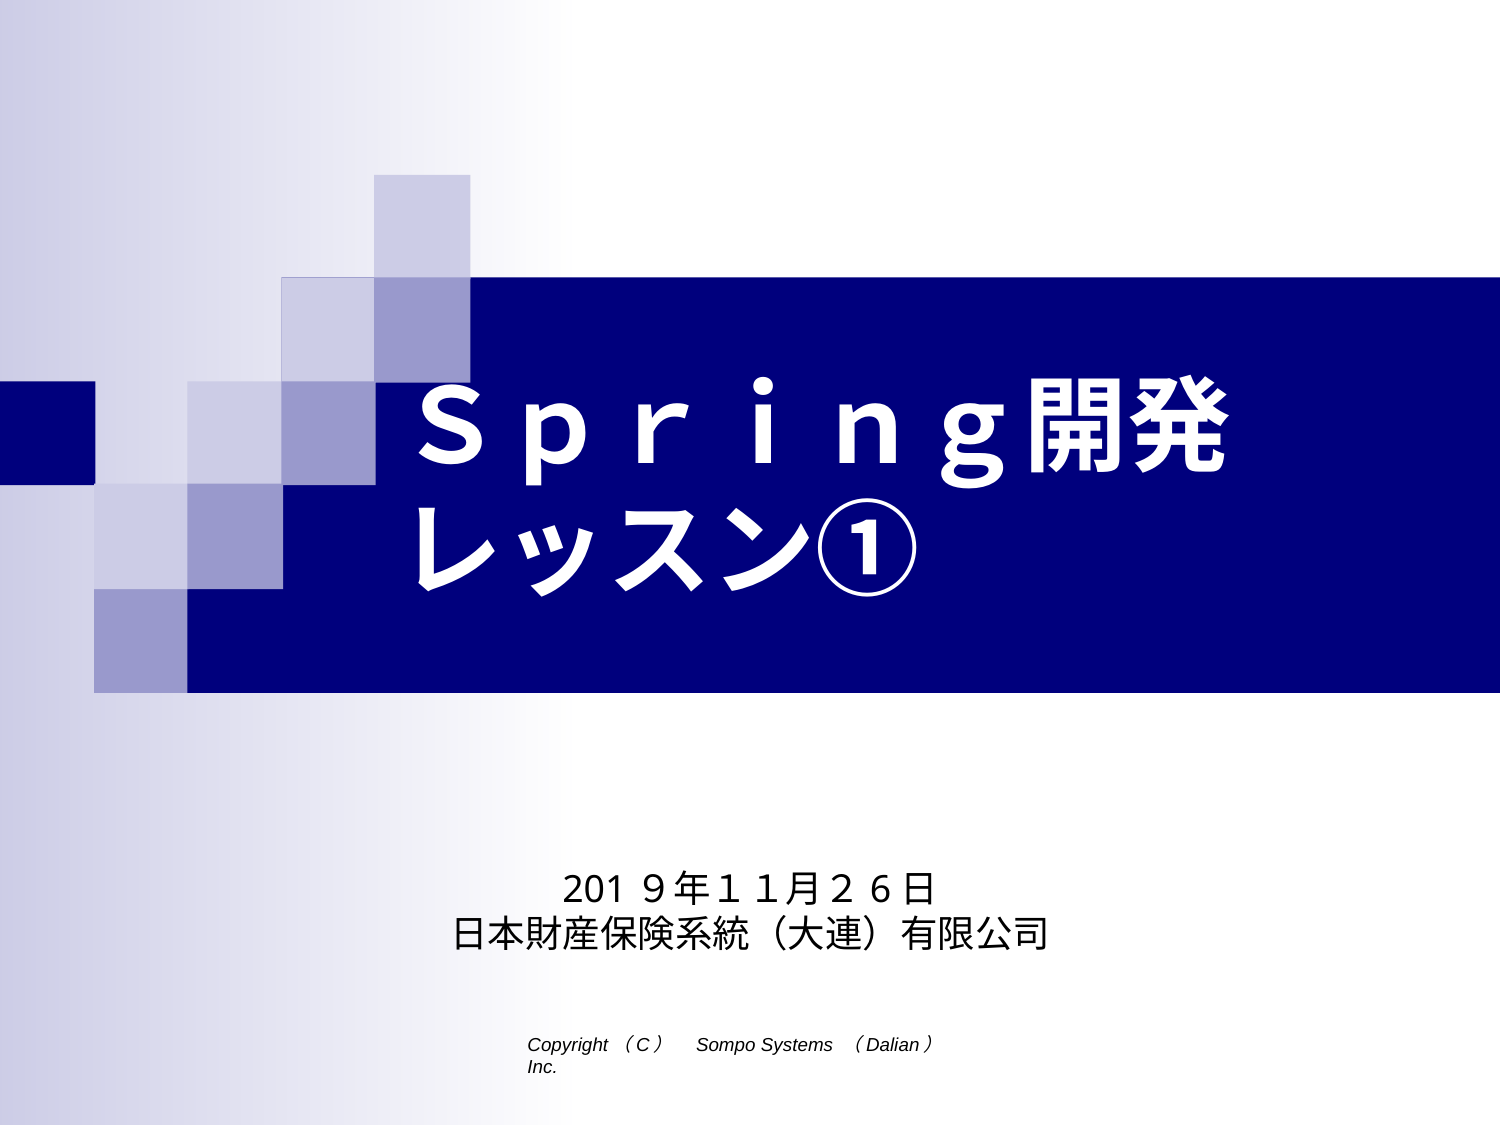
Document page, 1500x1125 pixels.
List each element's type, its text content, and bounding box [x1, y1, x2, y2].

text_box 201９年１１月２6日 日本財産保険系統（大連）有限公司 [147, 857, 1353, 976]
footer Copyright（C） Sompo Systems （Dalian） Inc. [512, 1025, 988, 1100]
title Ｓｐｒｉｎｇ開発レッスン① [383, 302, 1424, 666]
